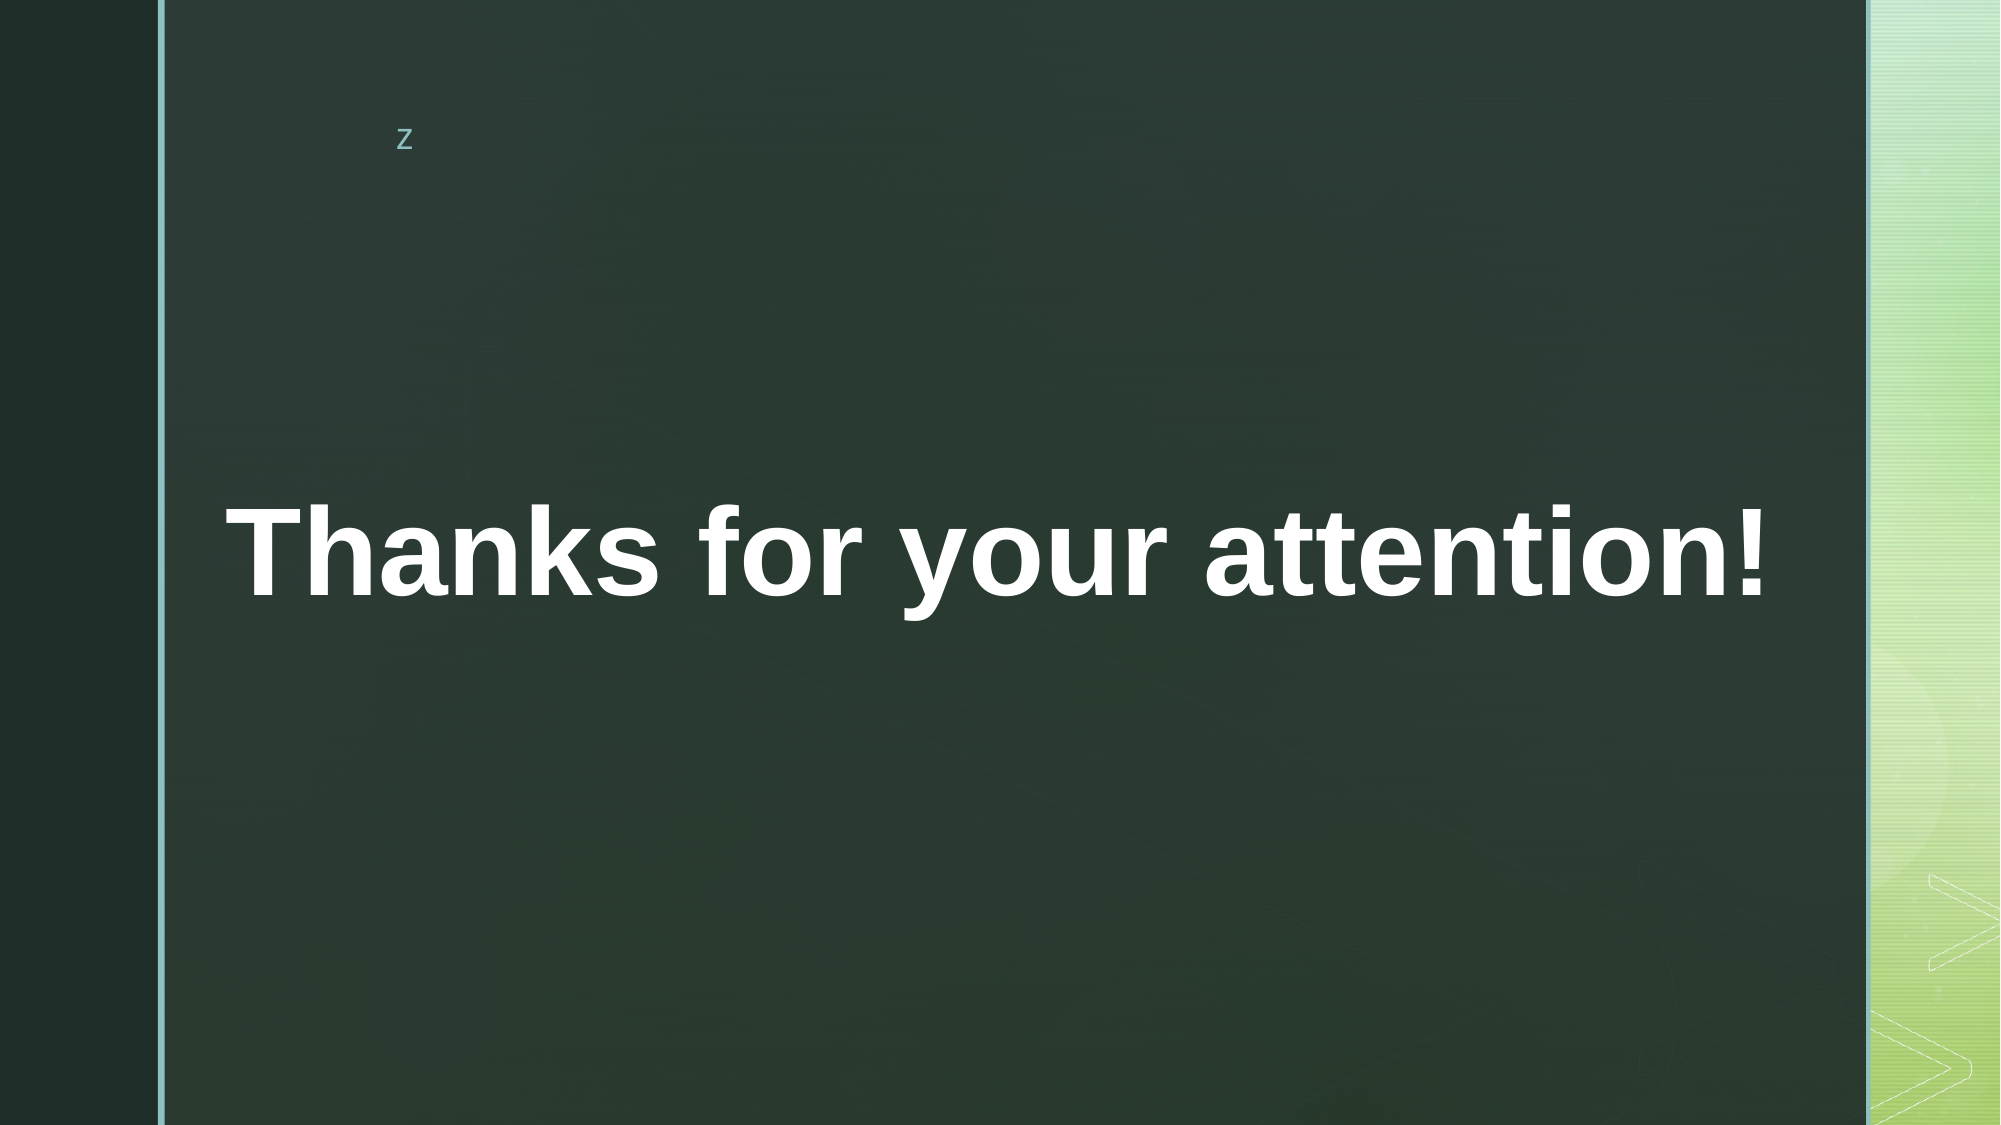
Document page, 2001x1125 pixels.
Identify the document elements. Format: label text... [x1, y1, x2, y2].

title Thanks for your attention! [204, 480, 1796, 645]
picture [1871, 0, 2001, 1125]
